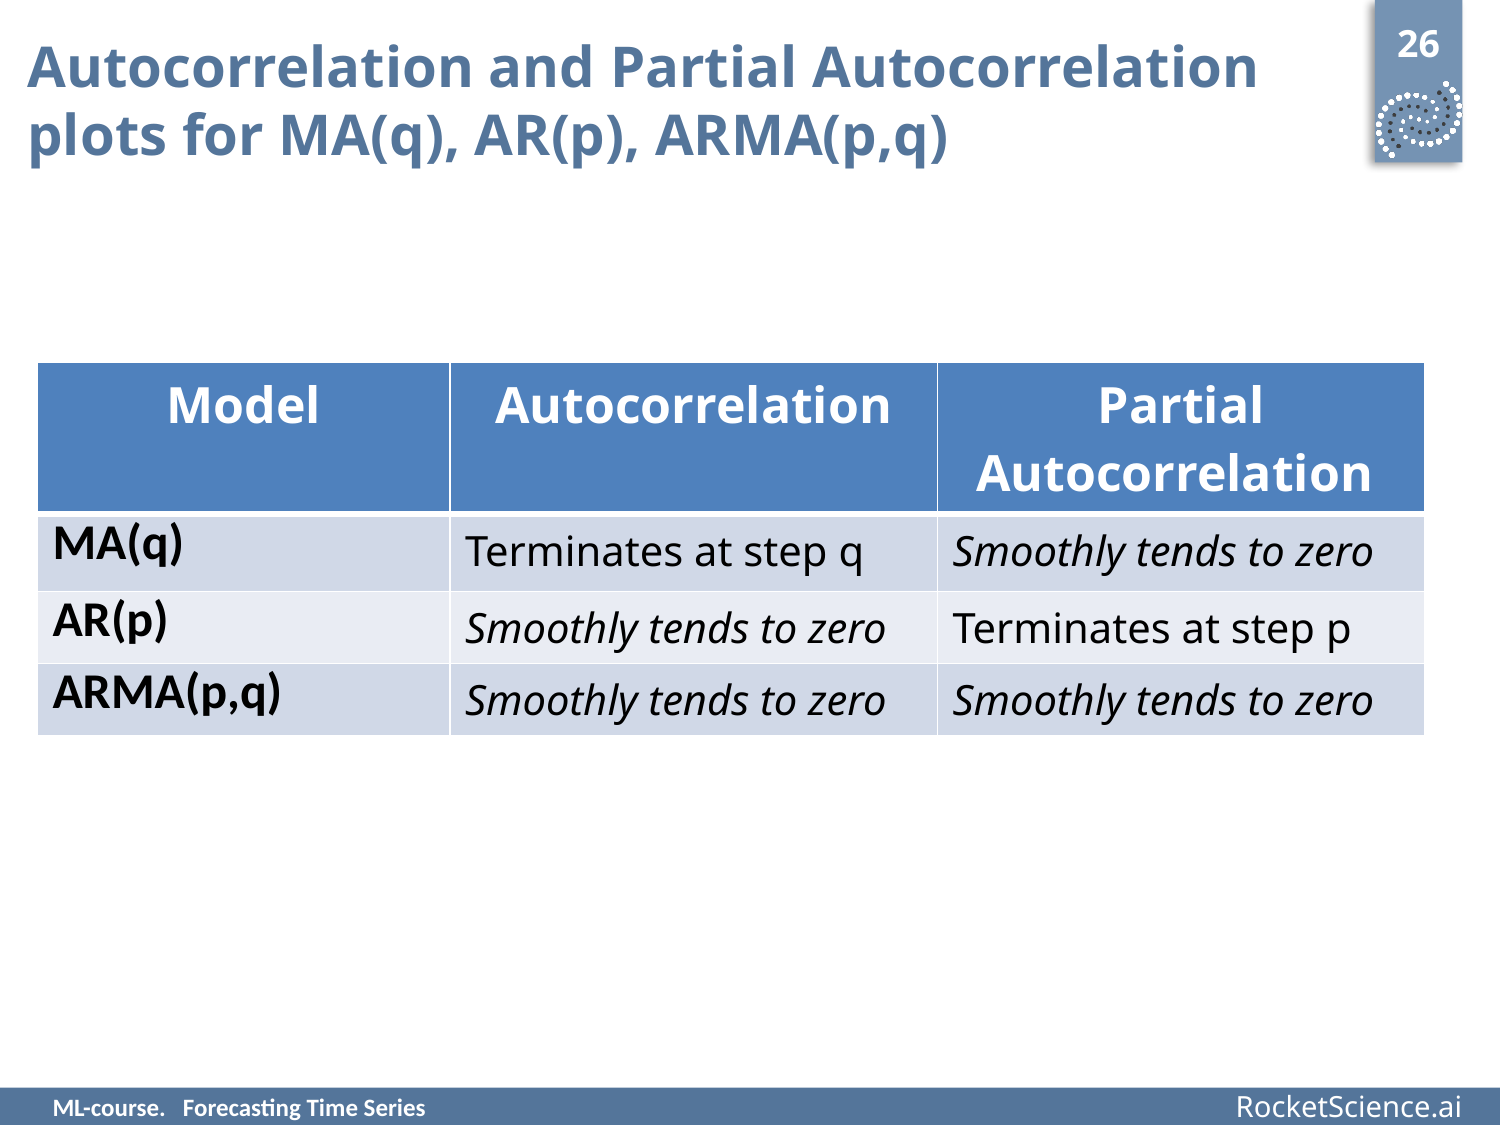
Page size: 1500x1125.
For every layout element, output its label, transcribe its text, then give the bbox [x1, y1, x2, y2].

table_cell AR(p) [38, 592, 449, 663]
table_header Model [38, 363, 449, 511]
table_cell MA(q) [38, 517, 449, 591]
table_header Autocorrelation [451, 363, 937, 511]
table_cell Smoothly tends to zero [938, 664, 1424, 735]
table_cell Smoothly tends to zero [451, 592, 937, 663]
table_cell Smoothly tends to zero [451, 664, 937, 735]
table_cell Smoothly tends to zero [938, 517, 1424, 591]
table_cell Terminates at step q [451, 517, 937, 591]
table_cell ARMA(p,q) [38, 664, 449, 735]
table_header Partial Autocorrelation [938, 363, 1424, 511]
table_cell Terminates at step p [938, 592, 1424, 663]
title Autocorrelation and Partial Autocorrelation plots for MA(q), AR(p), ARMA(p,q) [12, 33, 1363, 164]
footer ML-course. Forecasting Time Series [37, 1087, 1050, 1125]
slide_number 26 [1374, 15, 1463, 76]
